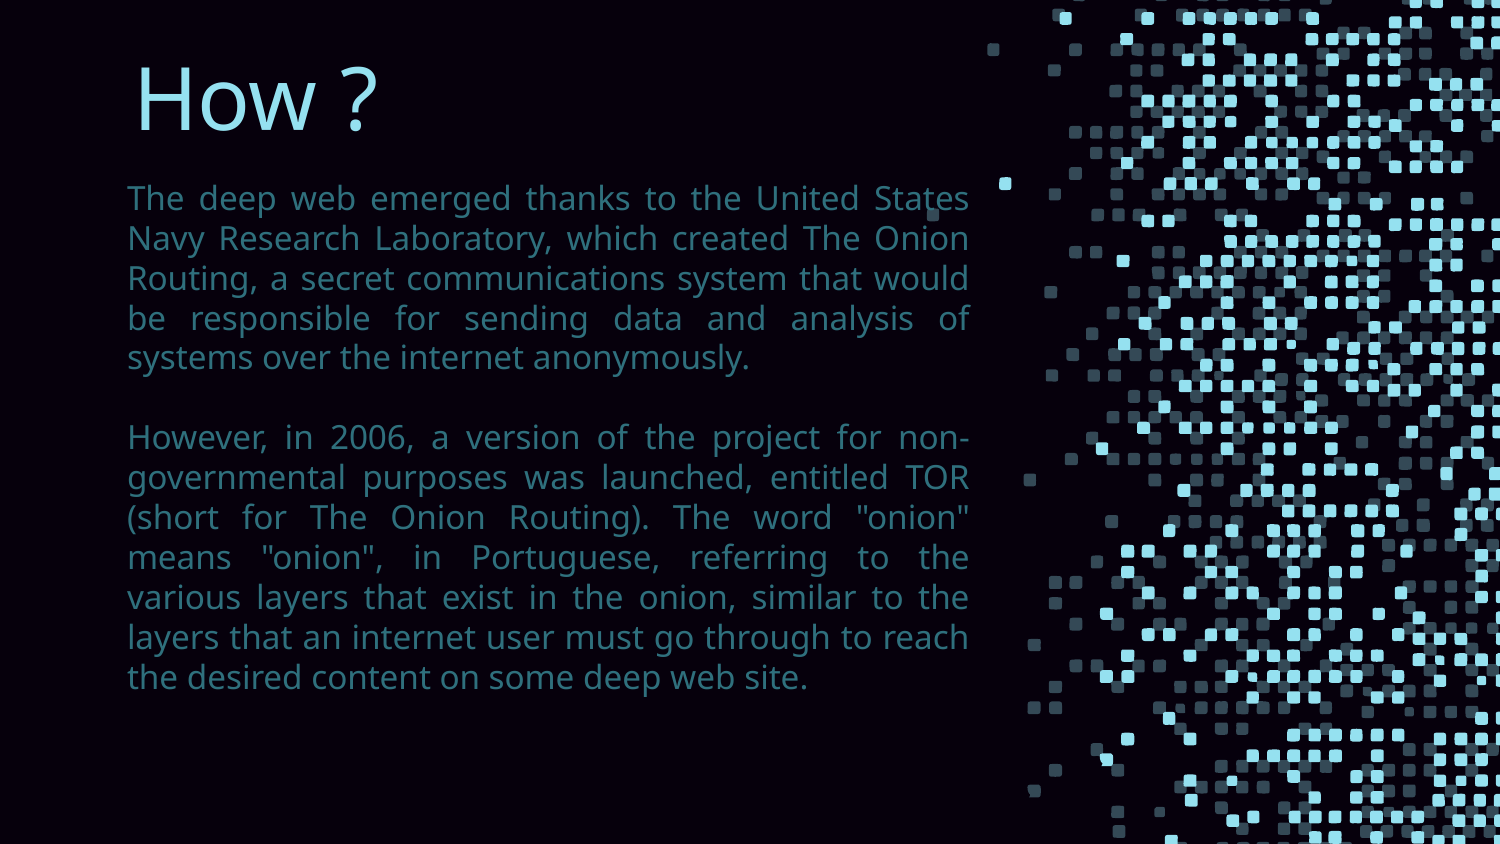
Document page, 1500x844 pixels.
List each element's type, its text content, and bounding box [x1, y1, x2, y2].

list The deep web emerged thanks to the United States Navy Research Laboratory, which created The Onion Routing, a secret communications system that would be responsible for sending data and analysis of systems over the internet anonymously. However, in 2006, a version of the project for non-governmental purposes was launched, entitled TOR (short for The Onion Routing). The word "onion" means "onion", in Portuguese, referring to the various layers that exist in the onion, similar to the layers that an internet user must go through to reach the desired content on some deep web site. [112, 161, 987, 659]
title How ? [118, 48, 514, 139]
